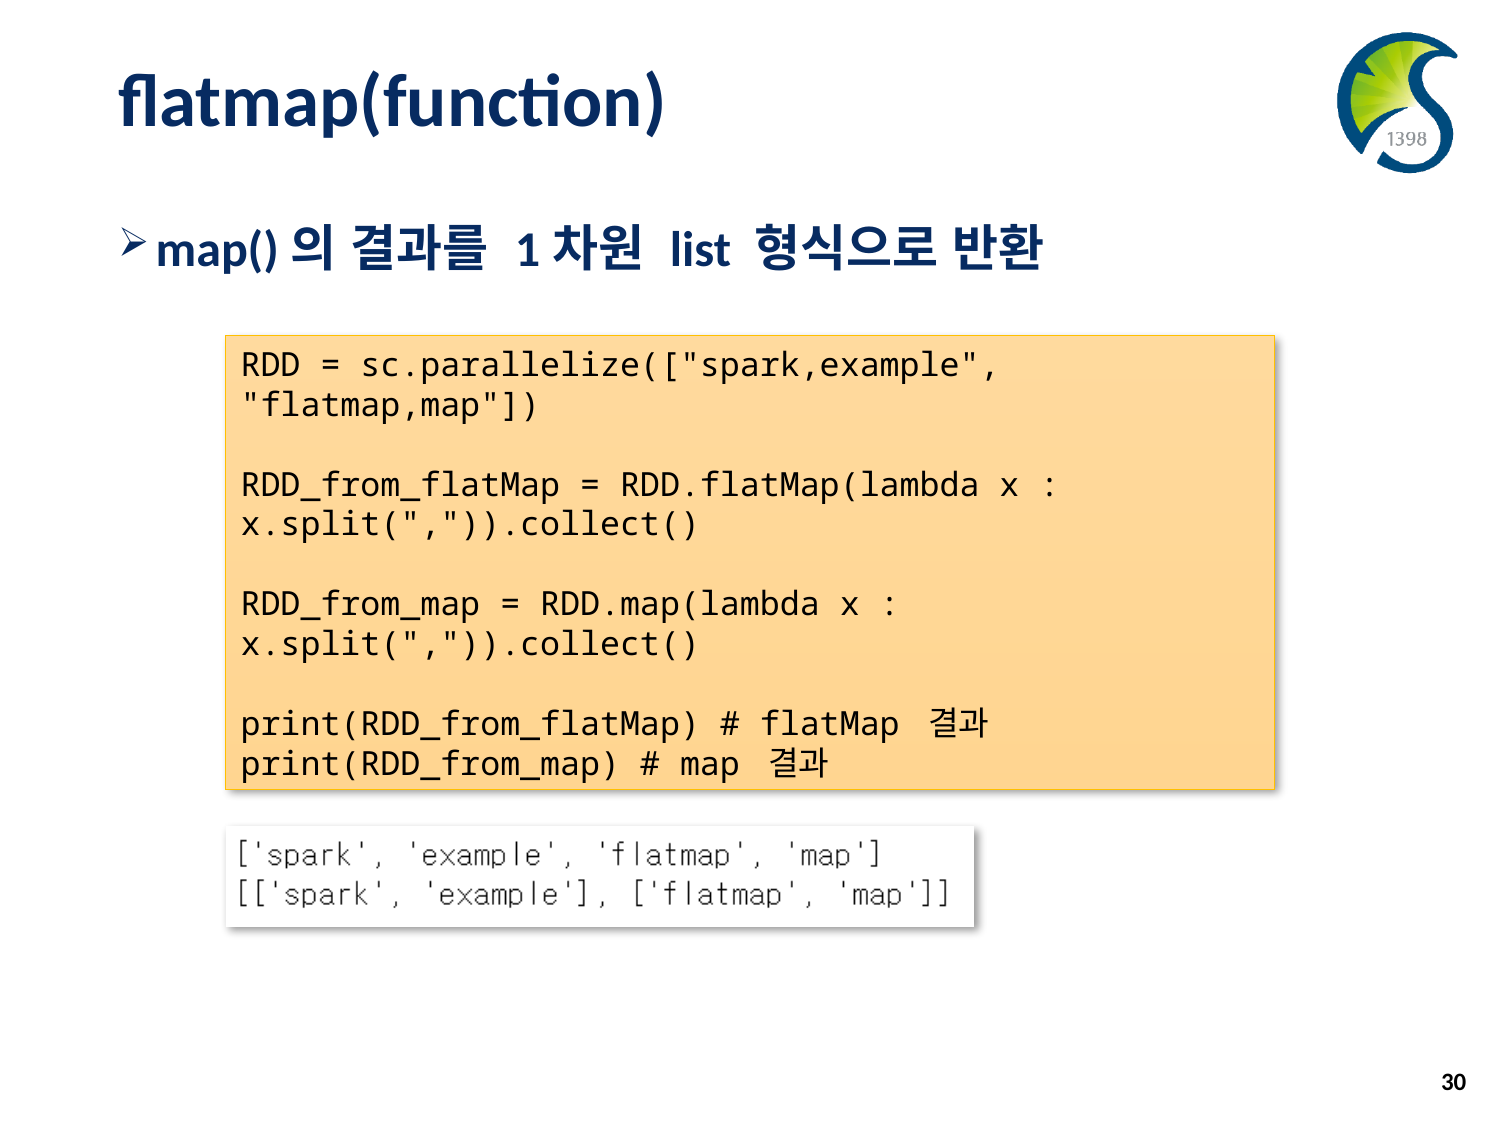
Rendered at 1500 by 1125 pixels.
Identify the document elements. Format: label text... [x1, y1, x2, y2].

picture [1397, 31, 1458, 174]
picture [225, 826, 975, 927]
title flatmap(function) [103, 27, 1397, 179]
text_box RDD = sc.parallelize(["spark,example", "flatmap,map"]) RDD_from_flatMap = RDD.flatMap(lambda x : x.split(",")).collect() RDD_from_map = RDD.map(lambda x : x.split(",")).collect() print(RDD_from_flatMap) # flatMap 결과 print(RDD_from_map) # map 결과 [225, 335, 1275, 790]
list map()의 결과를 1차원 list 형식으로 반환 [103, 215, 1397, 1032]
slide_number 30 [1403, 1050, 1482, 1111]
